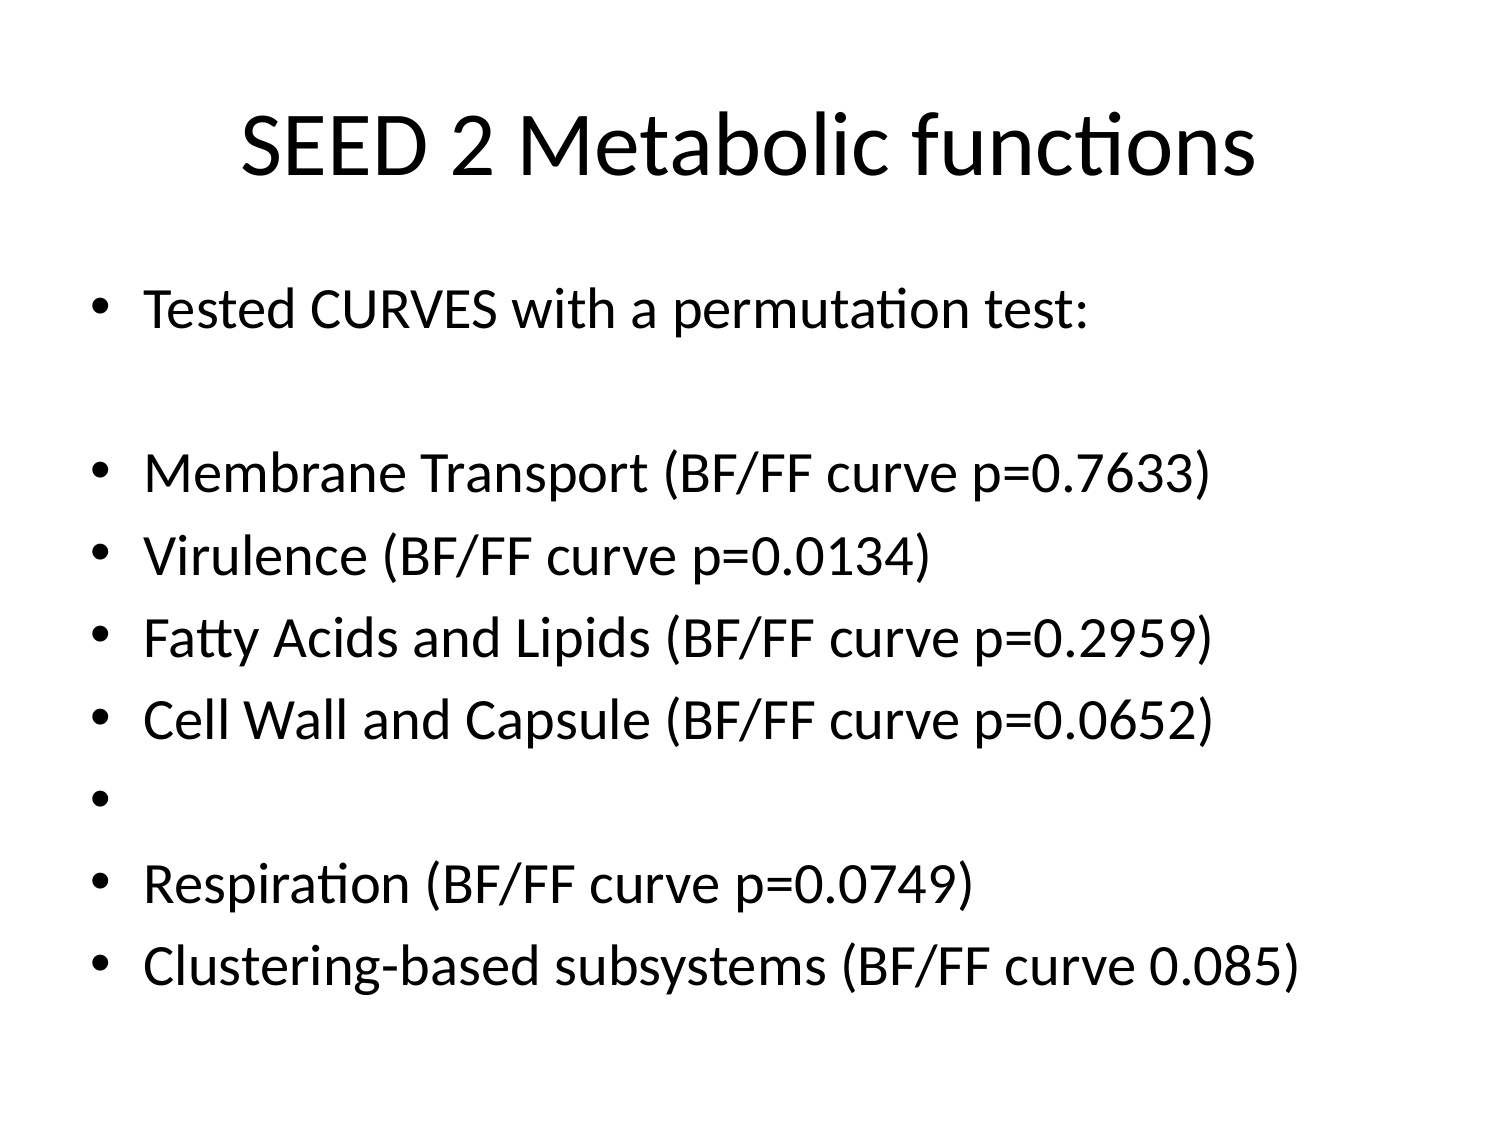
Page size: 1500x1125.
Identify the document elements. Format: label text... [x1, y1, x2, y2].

title SEED 2 Metabolic functions [75, 45, 1425, 233]
list Tested CURVES with a permutation test: Membrane Transport (BF/FF curve p=0.7633) Virulence (BF/FF curve p=0.0134) Fatty Acids and Lipids (BF/FF curve p=0.2959) Cell Wall and Capsule (BF/FF curve p=0.0652) Respiration (BF/FF curve p=0.0749) Clustering-based subsystems (BF/FF curve 0.085) [75, 262, 1425, 1005]
